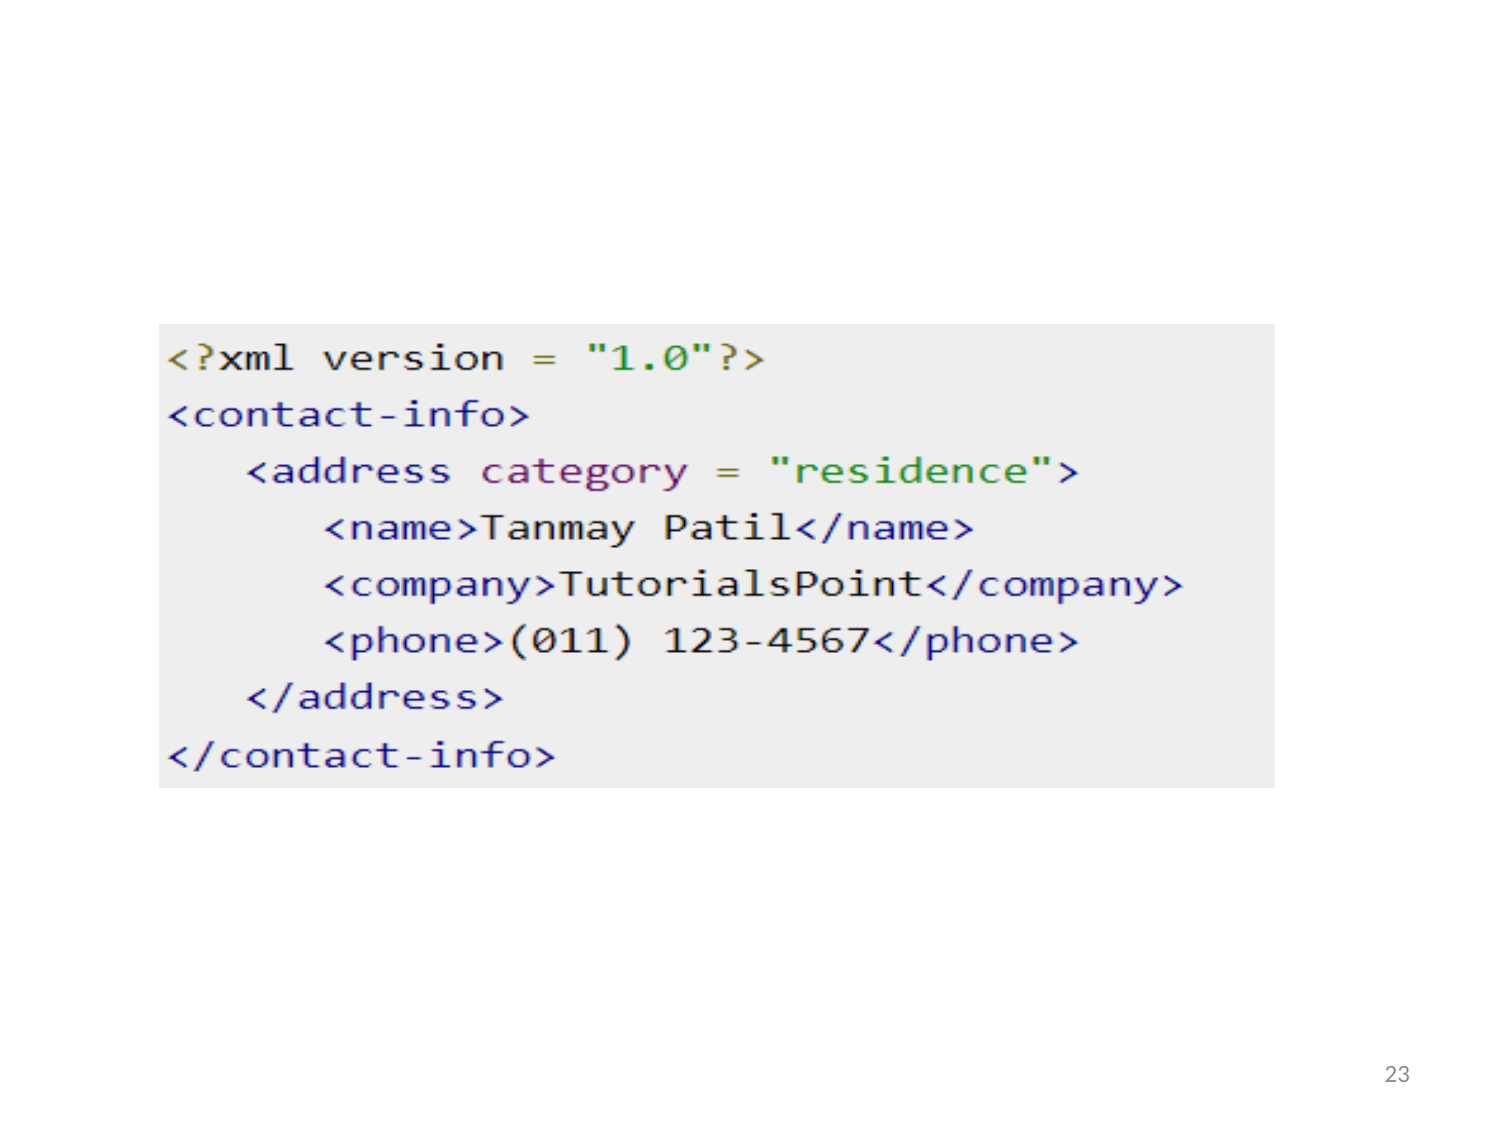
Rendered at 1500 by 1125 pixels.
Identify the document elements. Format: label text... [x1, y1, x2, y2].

slide_number 23 [1074, 1042, 1425, 1103]
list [159, 324, 1275, 788]
